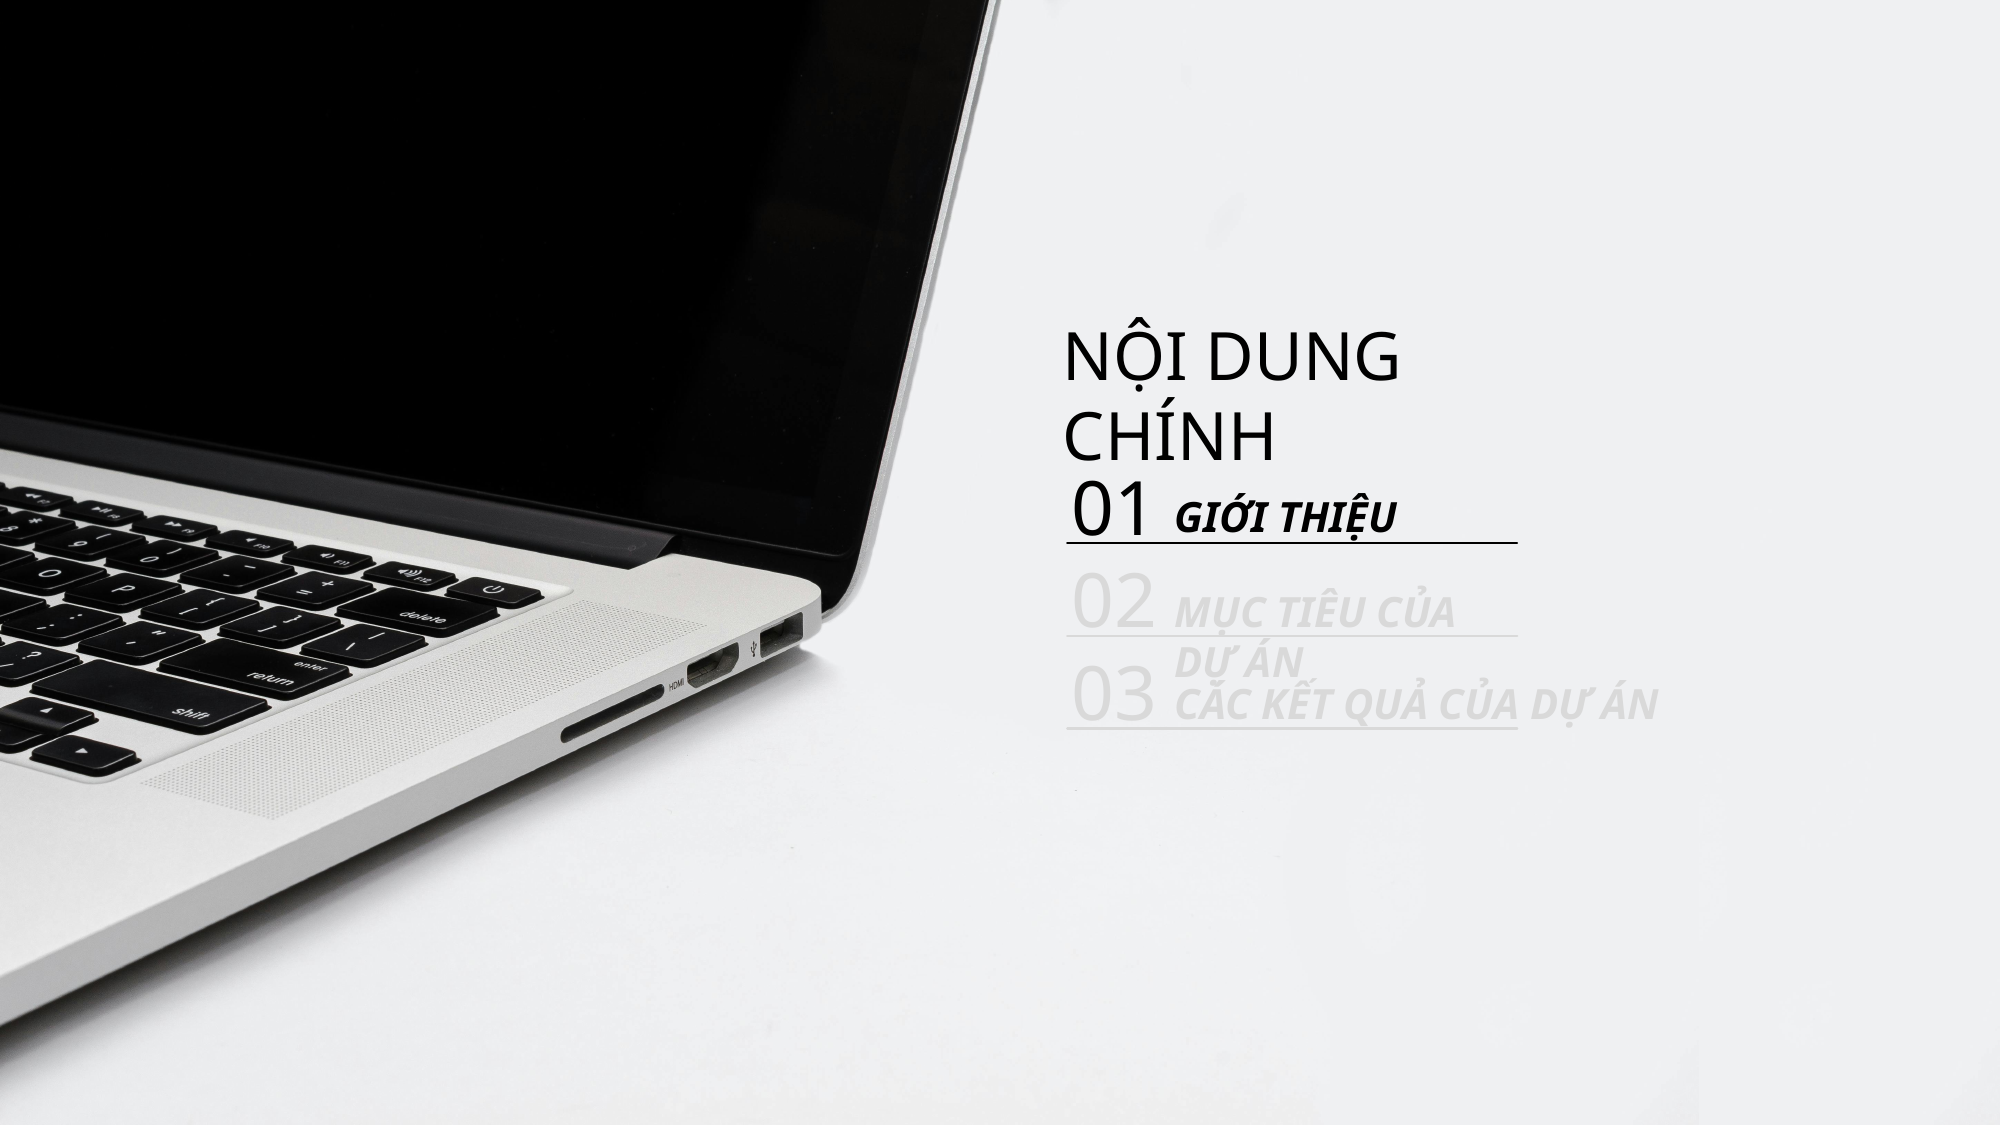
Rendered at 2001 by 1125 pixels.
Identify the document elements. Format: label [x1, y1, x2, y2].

text_box [0, 0, 2000, 1125]
